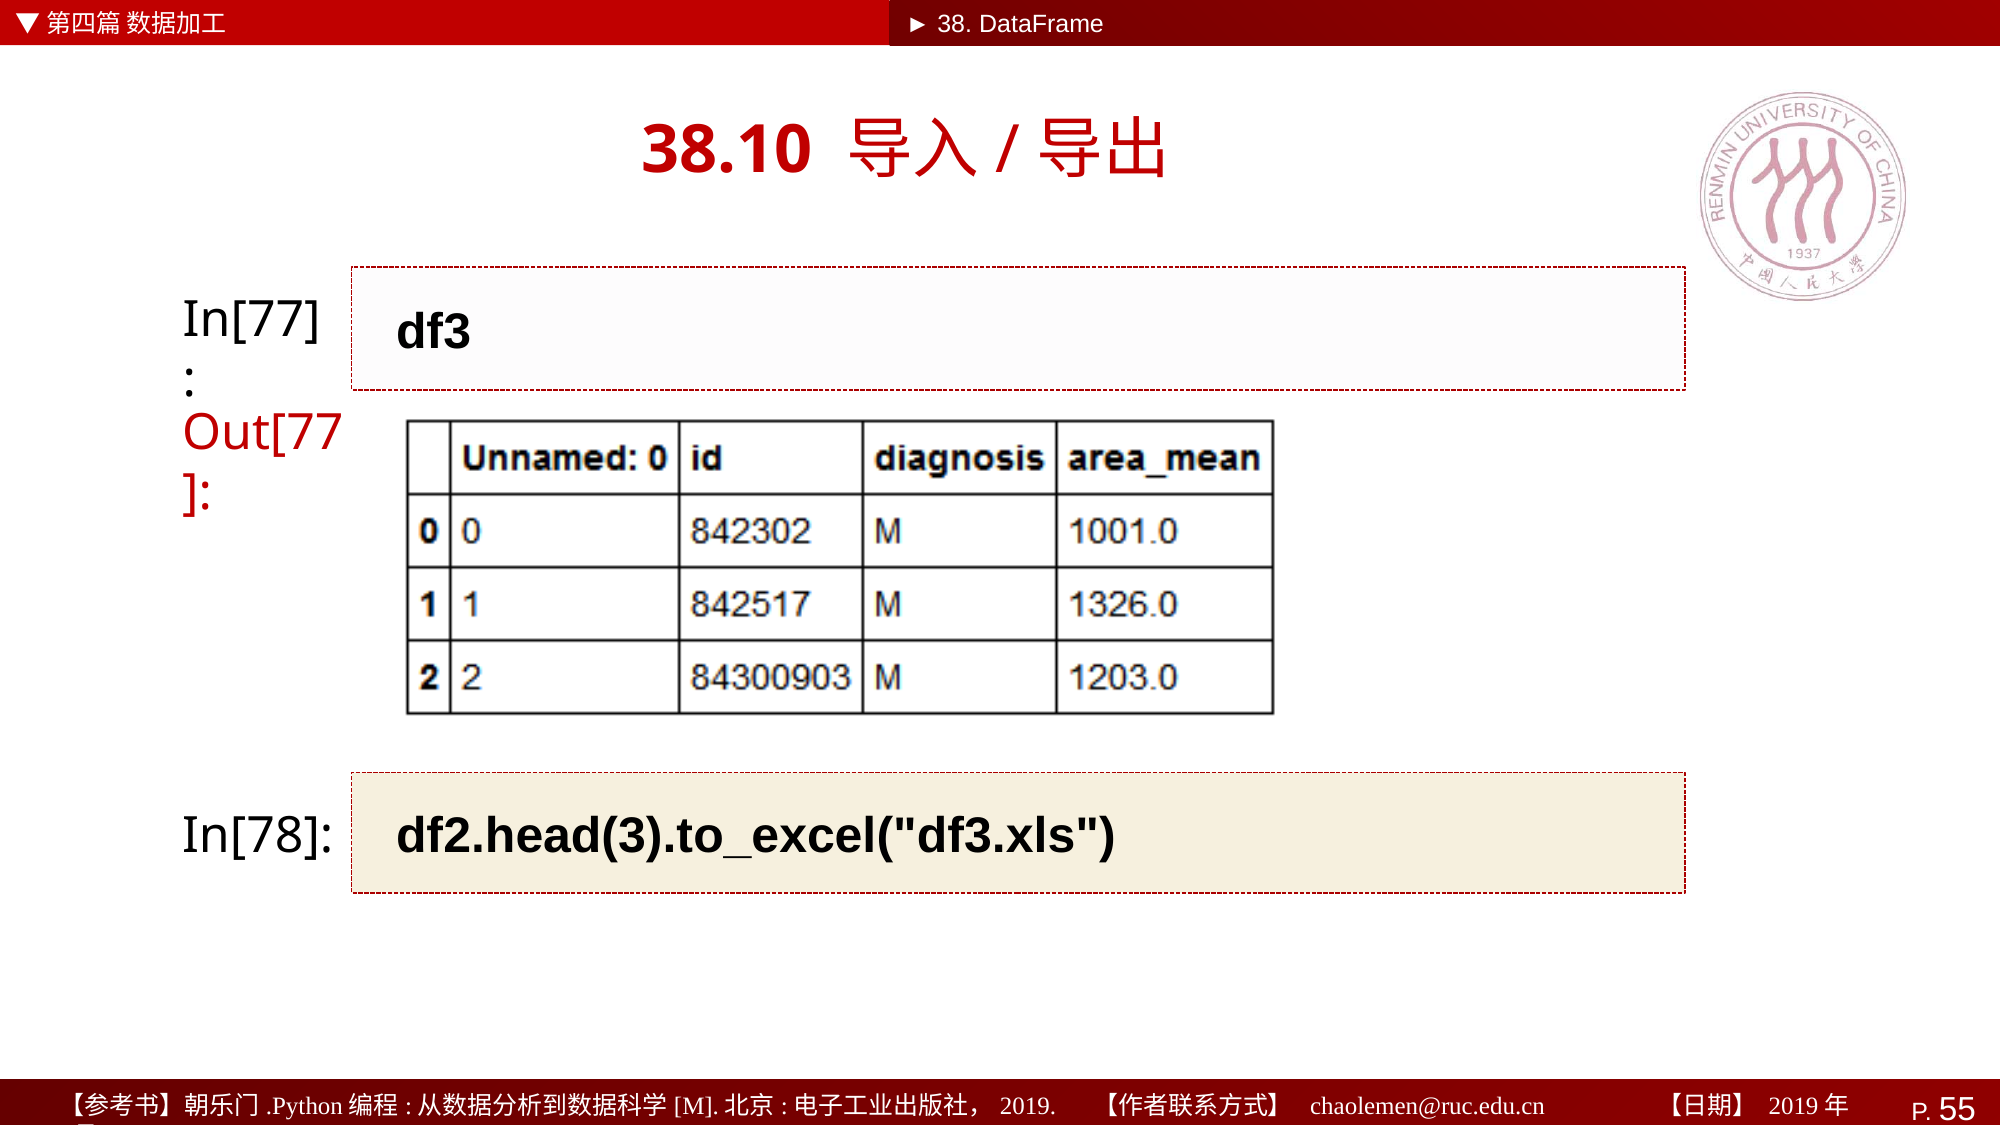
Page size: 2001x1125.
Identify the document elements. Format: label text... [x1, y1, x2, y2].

text_box df2.head(3).to_excel("df3.xls") [348, 769, 1689, 897]
picture [397, 408, 1295, 728]
text_box df3 [348, 263, 1689, 394]
list ▼第四篇 数据加工 [0, 0, 725, 43]
text_box Out[77]: [167, 392, 370, 527]
list ► 38. DataFrame [890, 0, 1249, 43]
title 38.10 导入/导出 [101, 77, 1710, 214]
picture [1696, 89, 1910, 304]
text_box In[77]: [167, 278, 337, 392]
text_box [370, 398, 1690, 502]
text_box In[78]: [167, 795, 351, 871]
